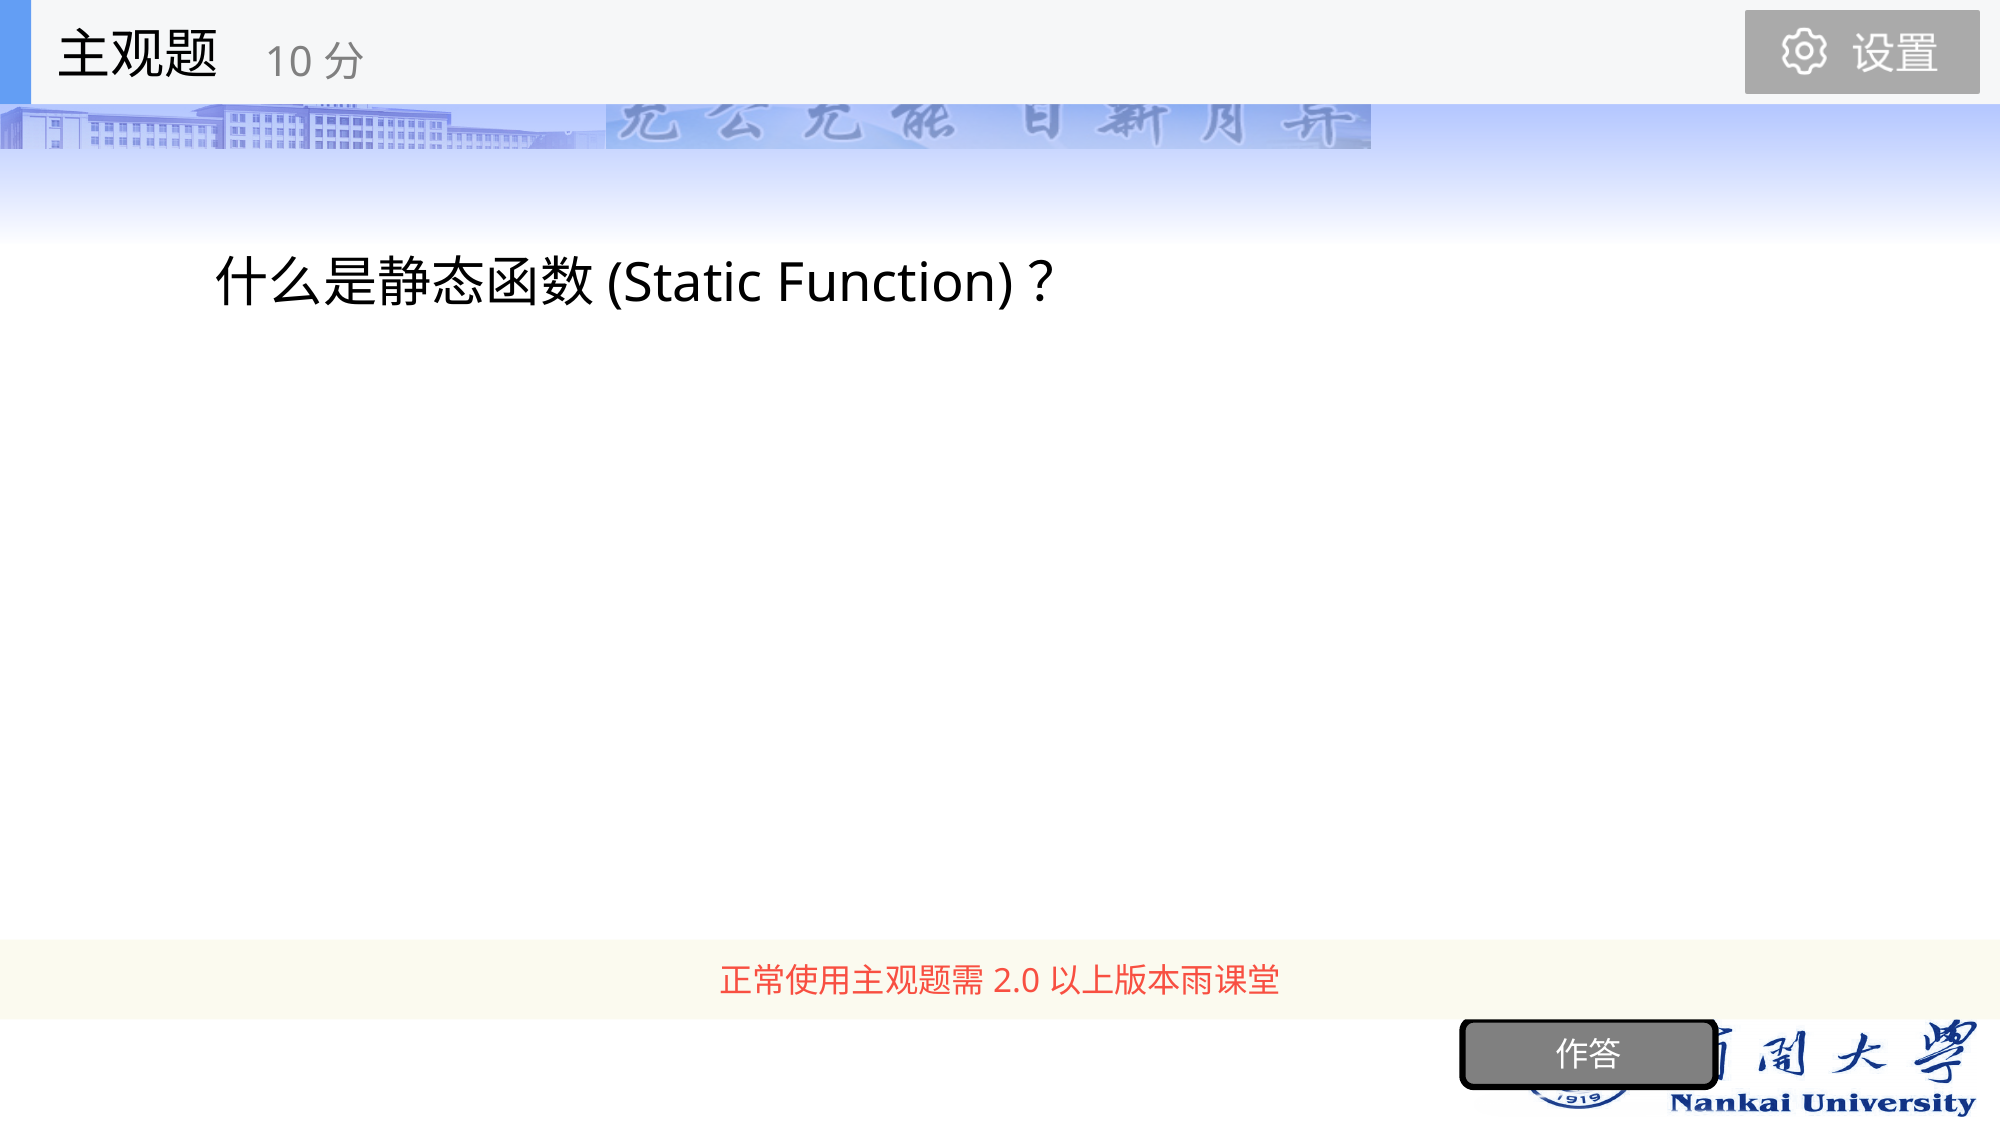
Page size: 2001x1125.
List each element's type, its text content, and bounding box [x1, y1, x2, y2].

picture [1745, 10, 1980, 94]
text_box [0, 0, 2000, 105]
text_box 作答 [1461, 1021, 1717, 1089]
picture [1456, 1021, 1977, 1125]
text_box 正常使用主观题需2.0以上版本雨课堂 [0, 938, 2000, 1021]
text_box 什么是静态函数(Static Function)？ [200, 105, 1800, 456]
